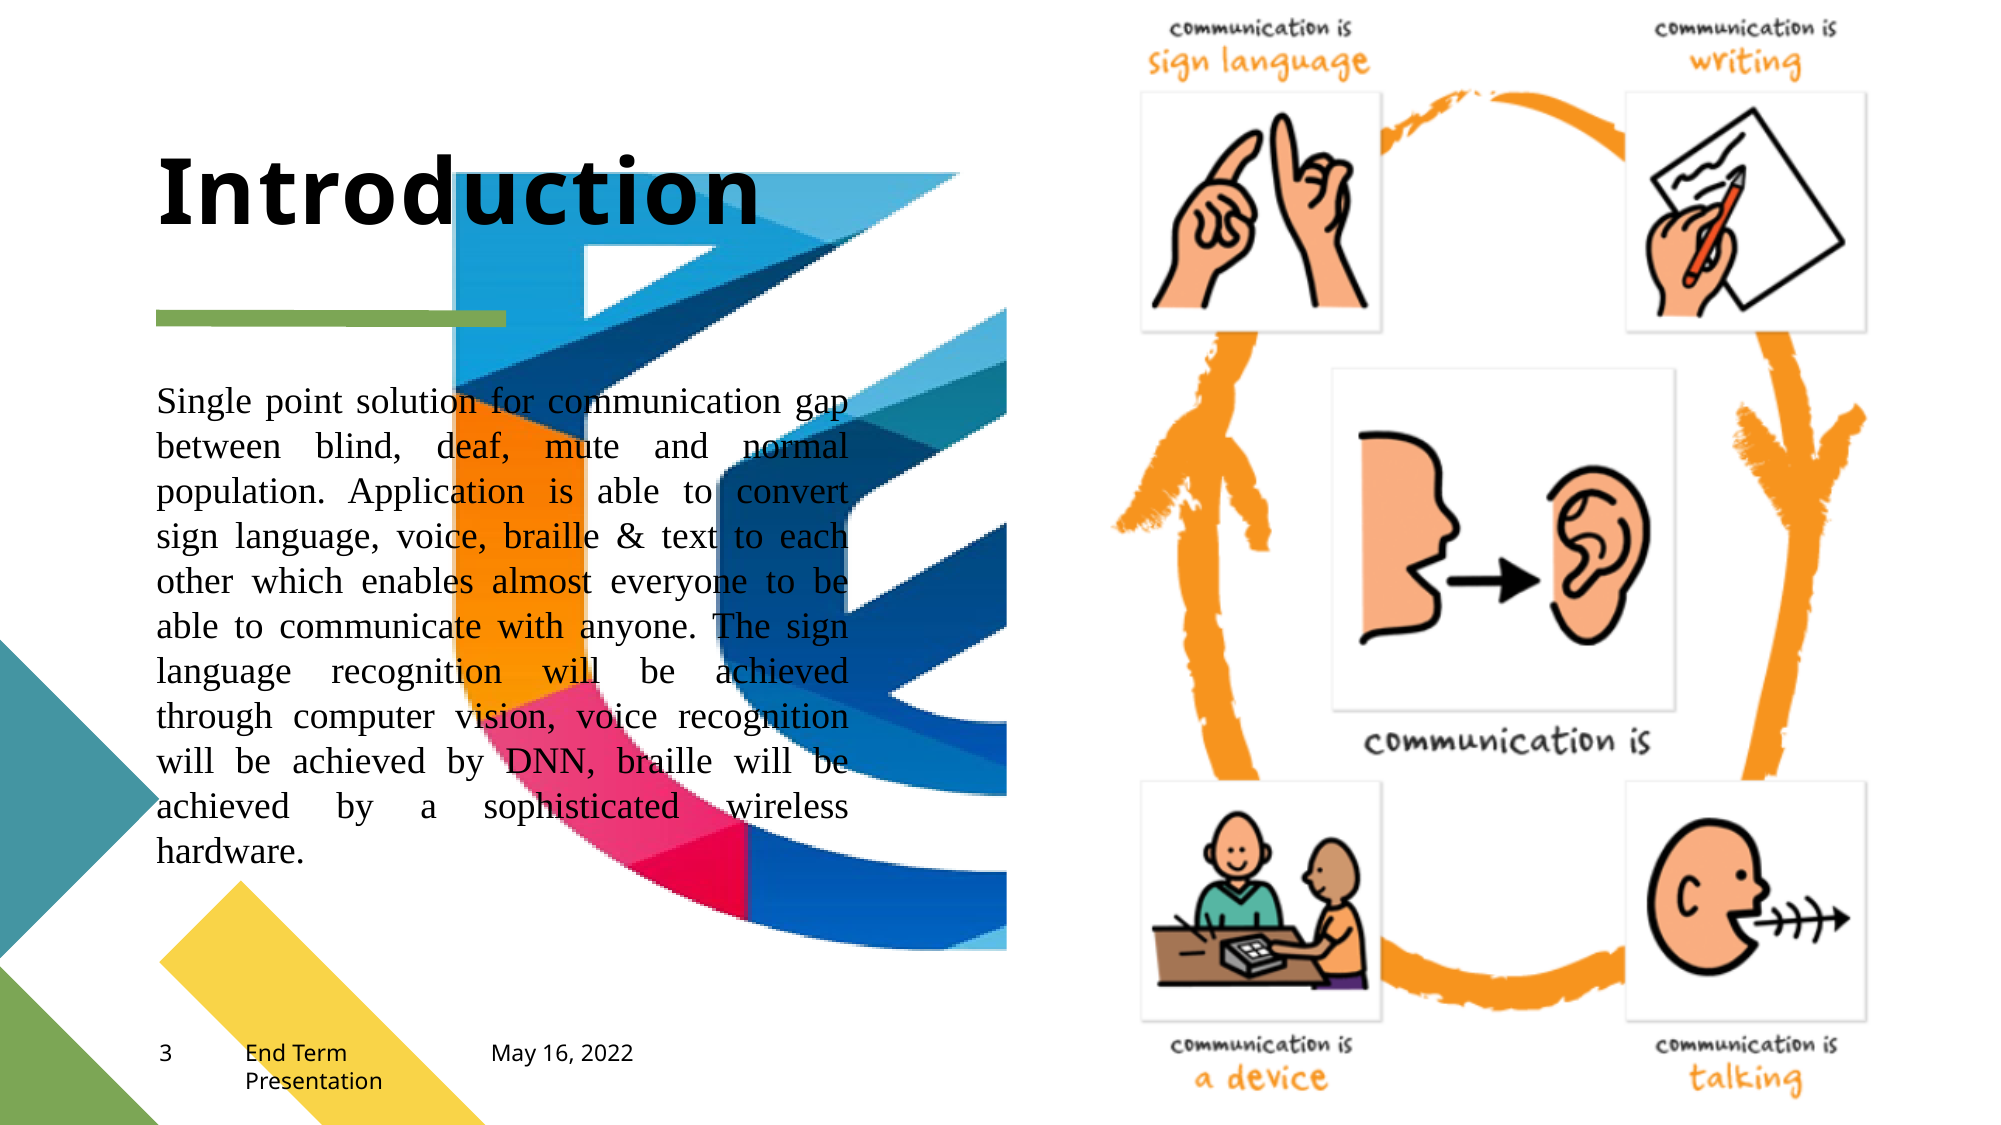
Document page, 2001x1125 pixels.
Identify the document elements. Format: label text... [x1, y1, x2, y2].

title Introduction [158, 144, 969, 245]
footer End Term Presentation [245, 1038, 490, 1080]
picture [497, 346, 503, 358]
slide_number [490, 1038, 707, 1080]
list Single point solution for communication gap between blind, deaf, mute and normal population. Application is able to convert sign language, voice, braille & text to each other which enables almost everyone to be able to communicate with anyone. The sign language recognition will be achieved through computer vision, voice recognition will be achieved by DNN, braille will be achieved by a sophisticated wireless hardware. [156, 375, 907, 835]
slide_number 3 [159, 1038, 245, 1080]
picture [0, 0, 2001, 1125]
